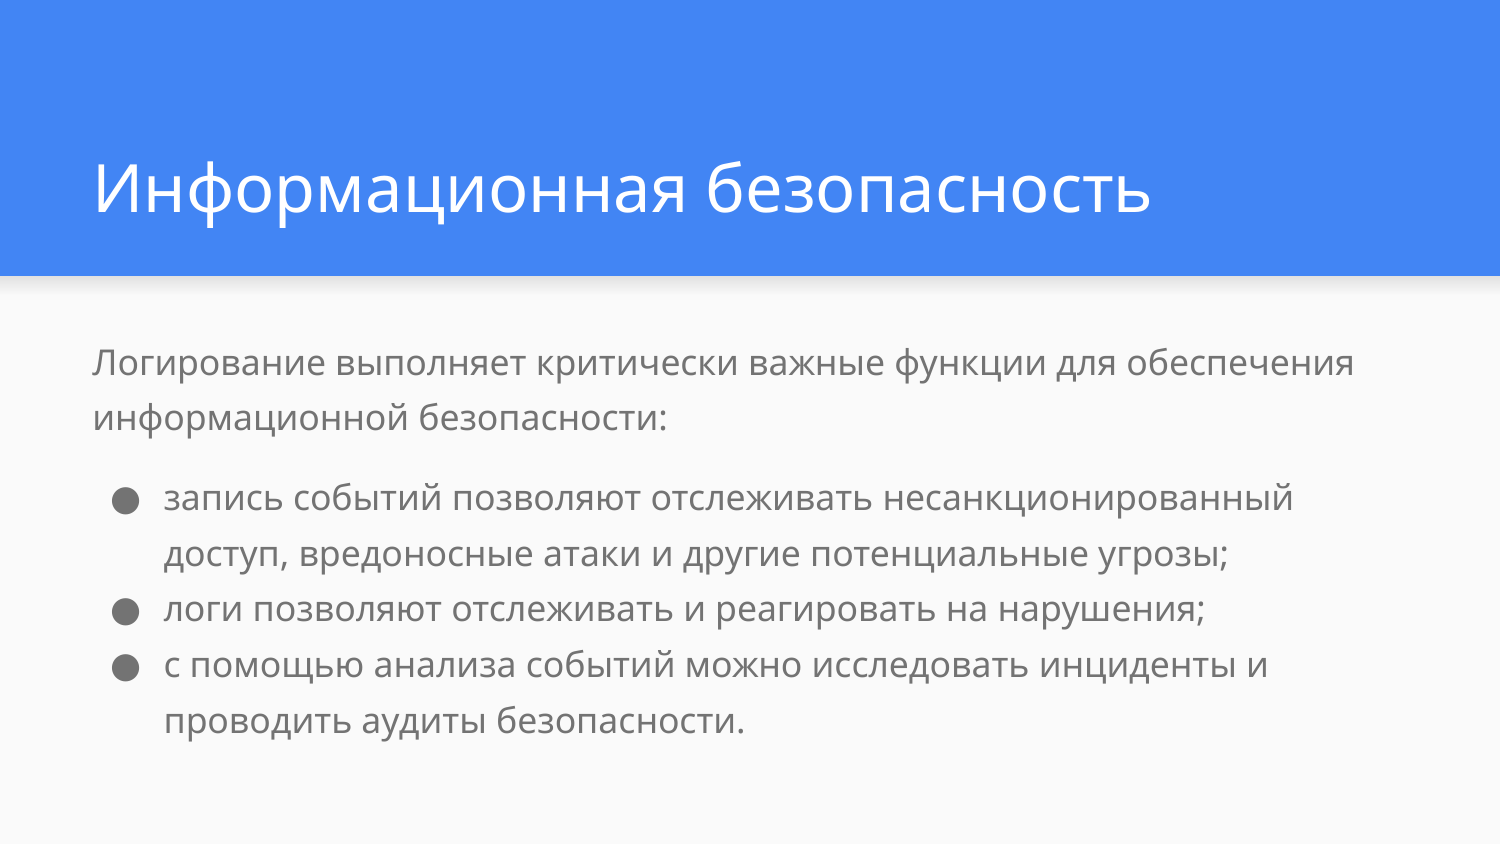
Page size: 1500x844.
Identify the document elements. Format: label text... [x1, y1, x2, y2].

title Информационная безопасность [77, 121, 1427, 248]
list Логирование выполняет критически важные функции для обеспечения информационной безопасности: запись событий позволяют отслеживать несанкционированный доступ, вредоносные атаки и другие потенциальные угрозы; логи позволяют отслеживать и реагировать на нарушения; с помощью анализа событий можно исследовать инциденты и проводить аудиты безопасности. [77, 314, 1427, 760]
